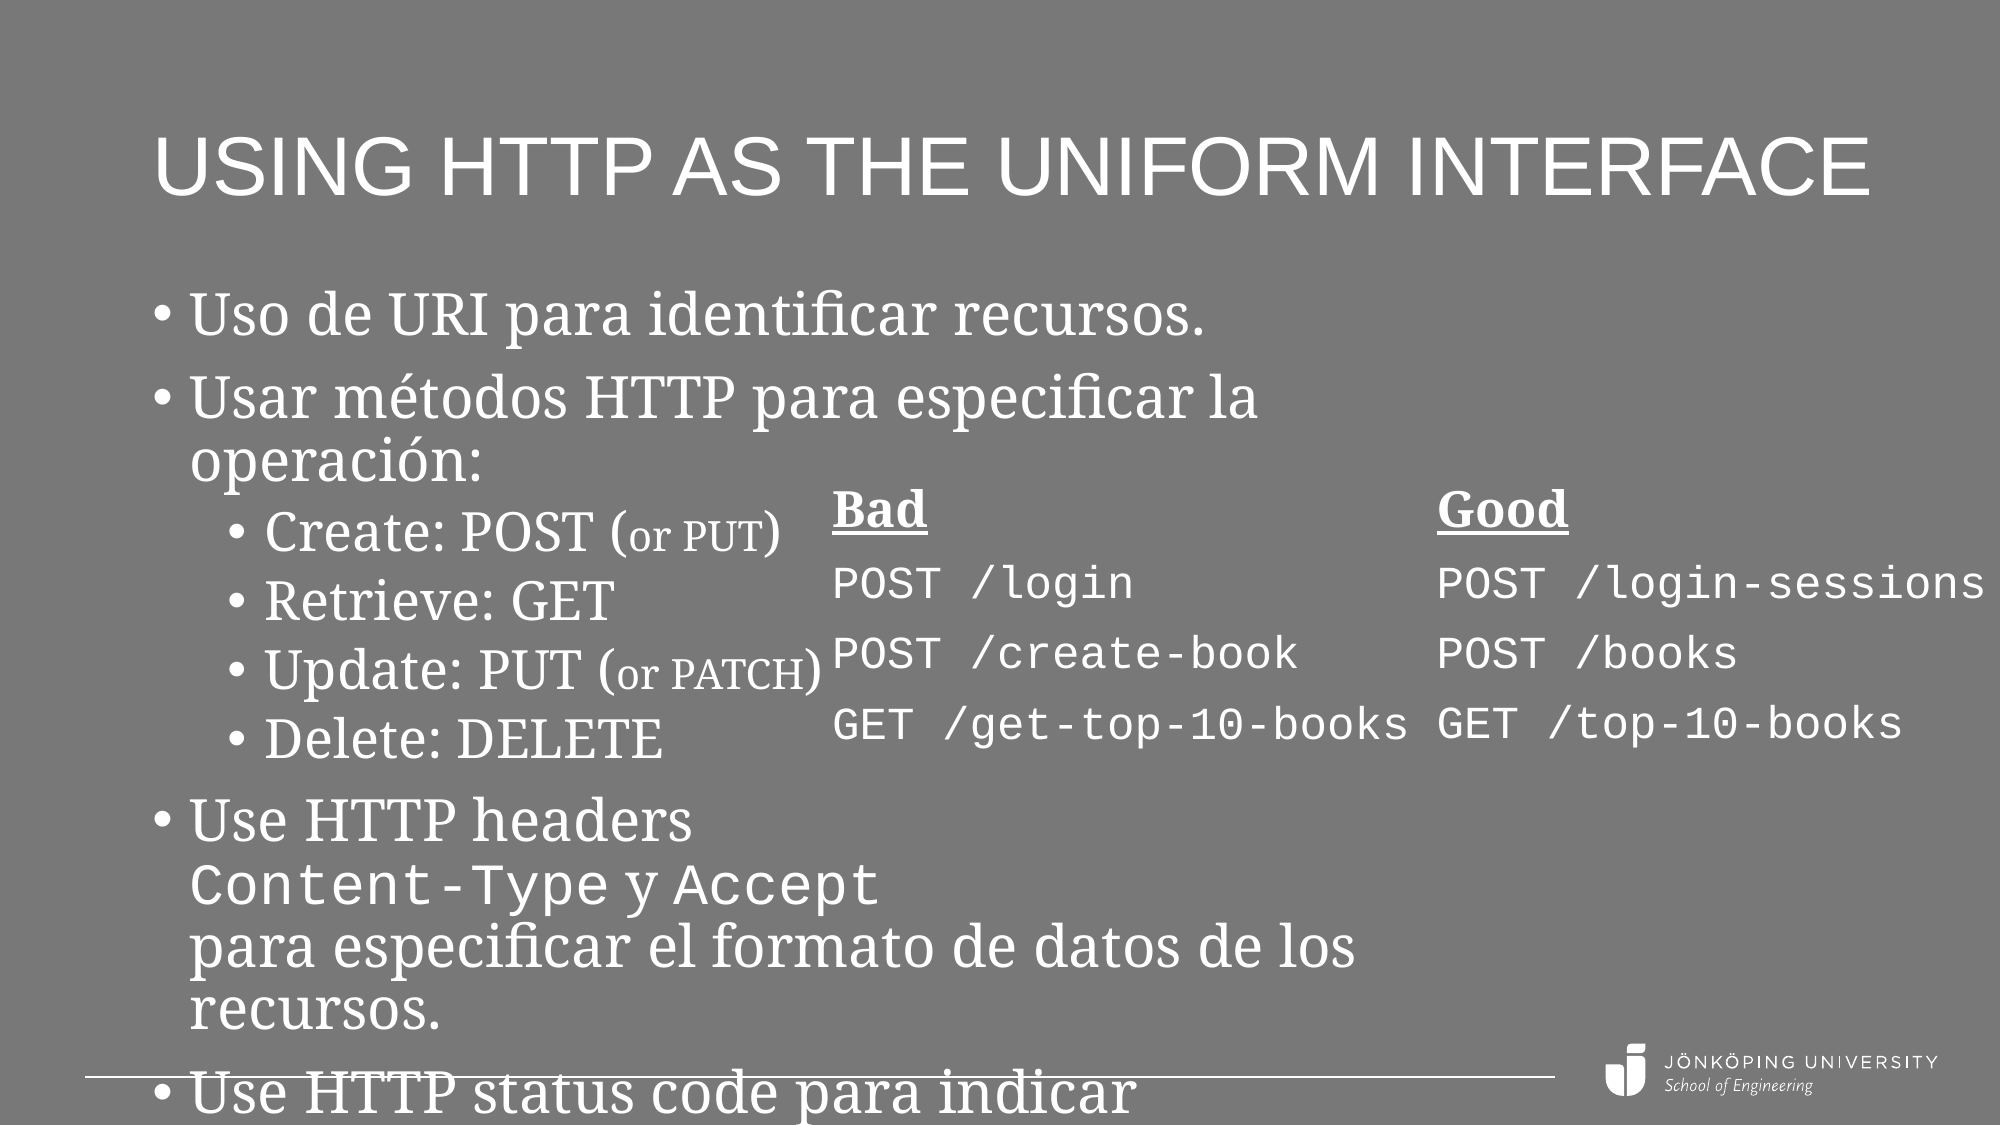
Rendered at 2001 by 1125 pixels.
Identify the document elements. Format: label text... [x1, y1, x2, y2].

text_box Bad POST /login POST /create-book GET /get-top-10-books [817, 476, 1421, 757]
text_box Good POST /login-sessions POST /books GET /top-10-books [1421, 476, 2000, 757]
list Uso de URI para identificar recursos. Usar métodos HTTP para especificar la operación: Create: POST (or PUT) Retrieve: GET Update: PUT (or PATCH) Delete: DELETE Use HTTP headers Content-Type y Accept para especificar el formato de datos de los recursos. Use HTTP status code para indicar éxito/fracaso. [137, 277, 1534, 1125]
title Using HTTP as the uniform interface [137, 59, 2000, 278]
